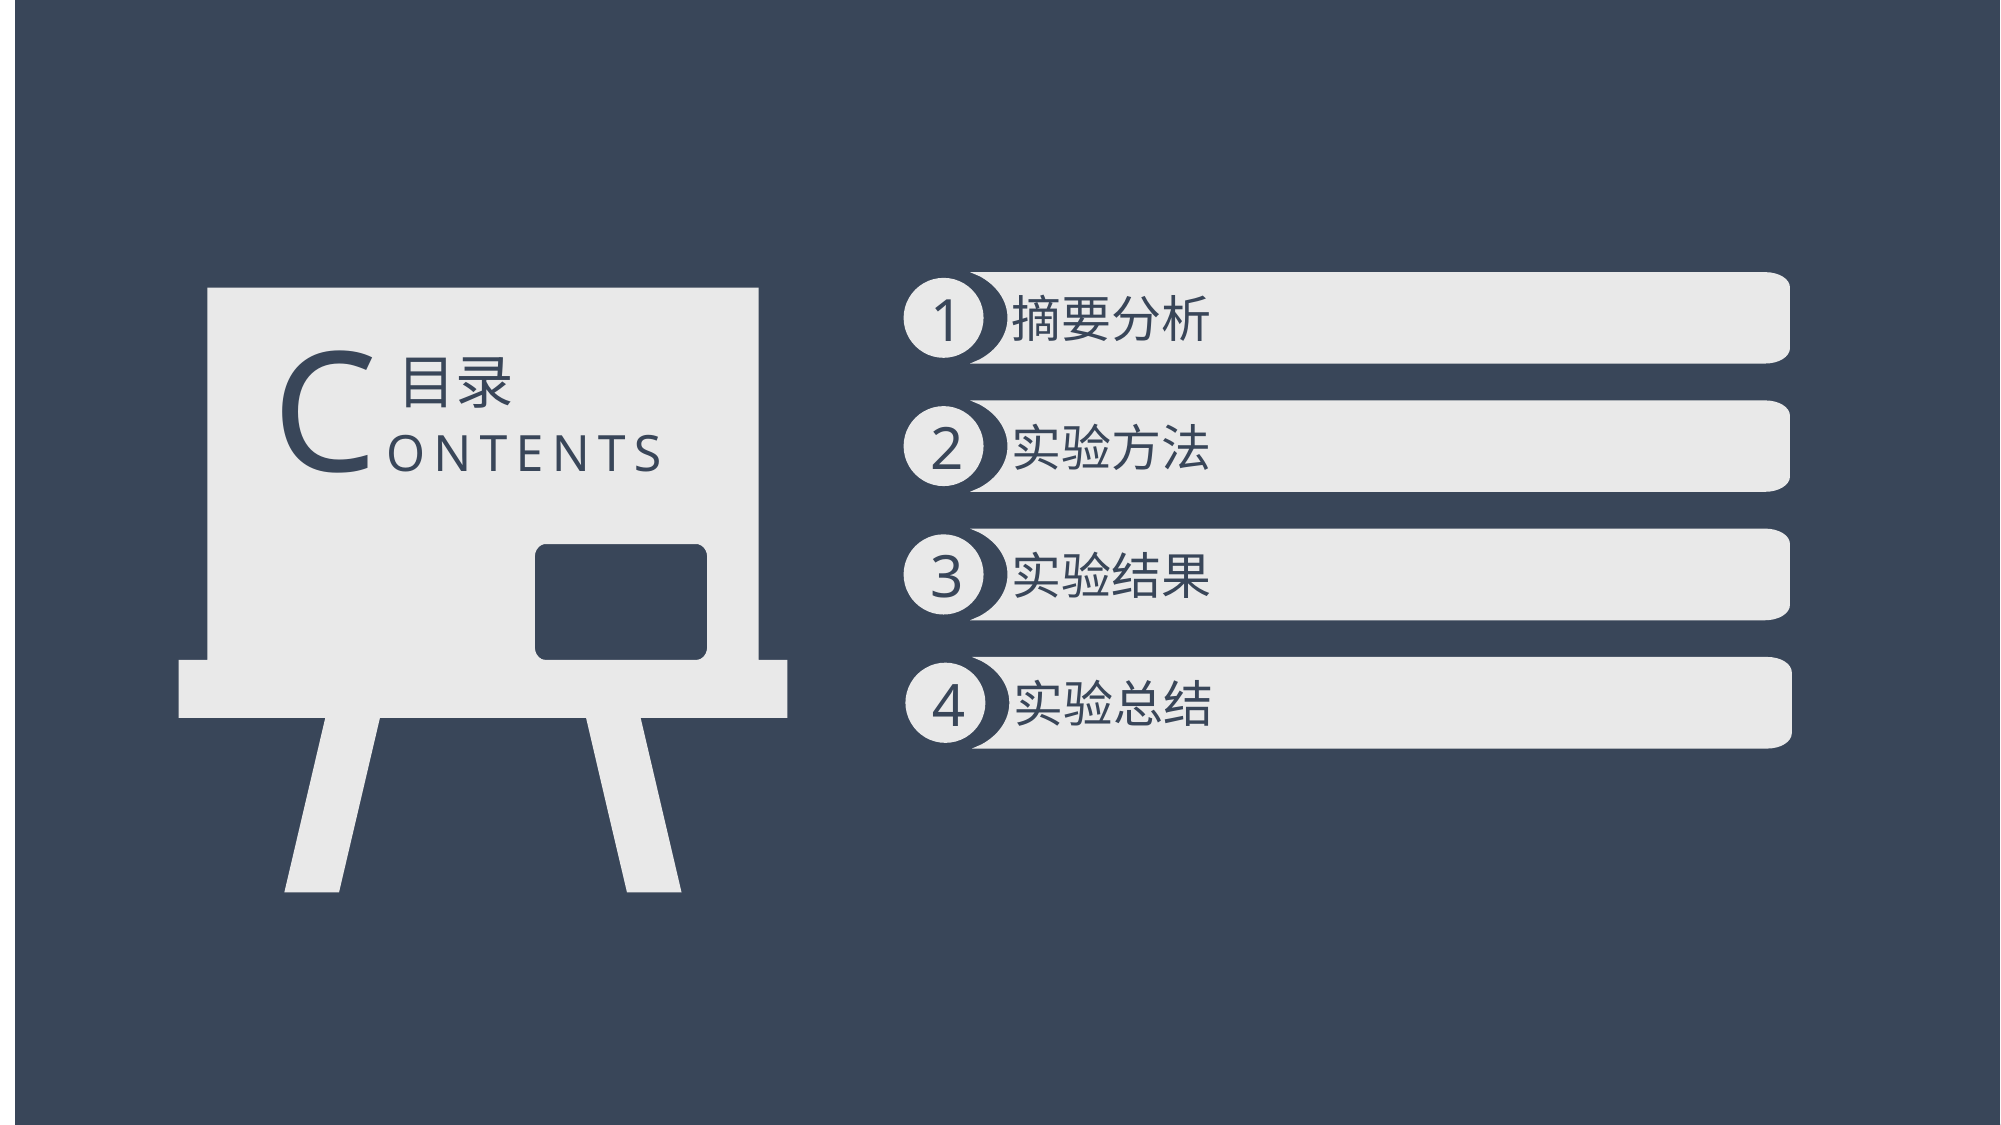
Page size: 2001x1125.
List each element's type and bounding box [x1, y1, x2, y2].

text_box [0, 0, 14, 1125]
text_box [903, 528, 1790, 621]
text_box [903, 400, 1790, 492]
text_box [178, 287, 788, 893]
text_box [903, 272, 1790, 364]
text_box [14, 0, 2000, 1125]
text_box [905, 656, 1792, 749]
